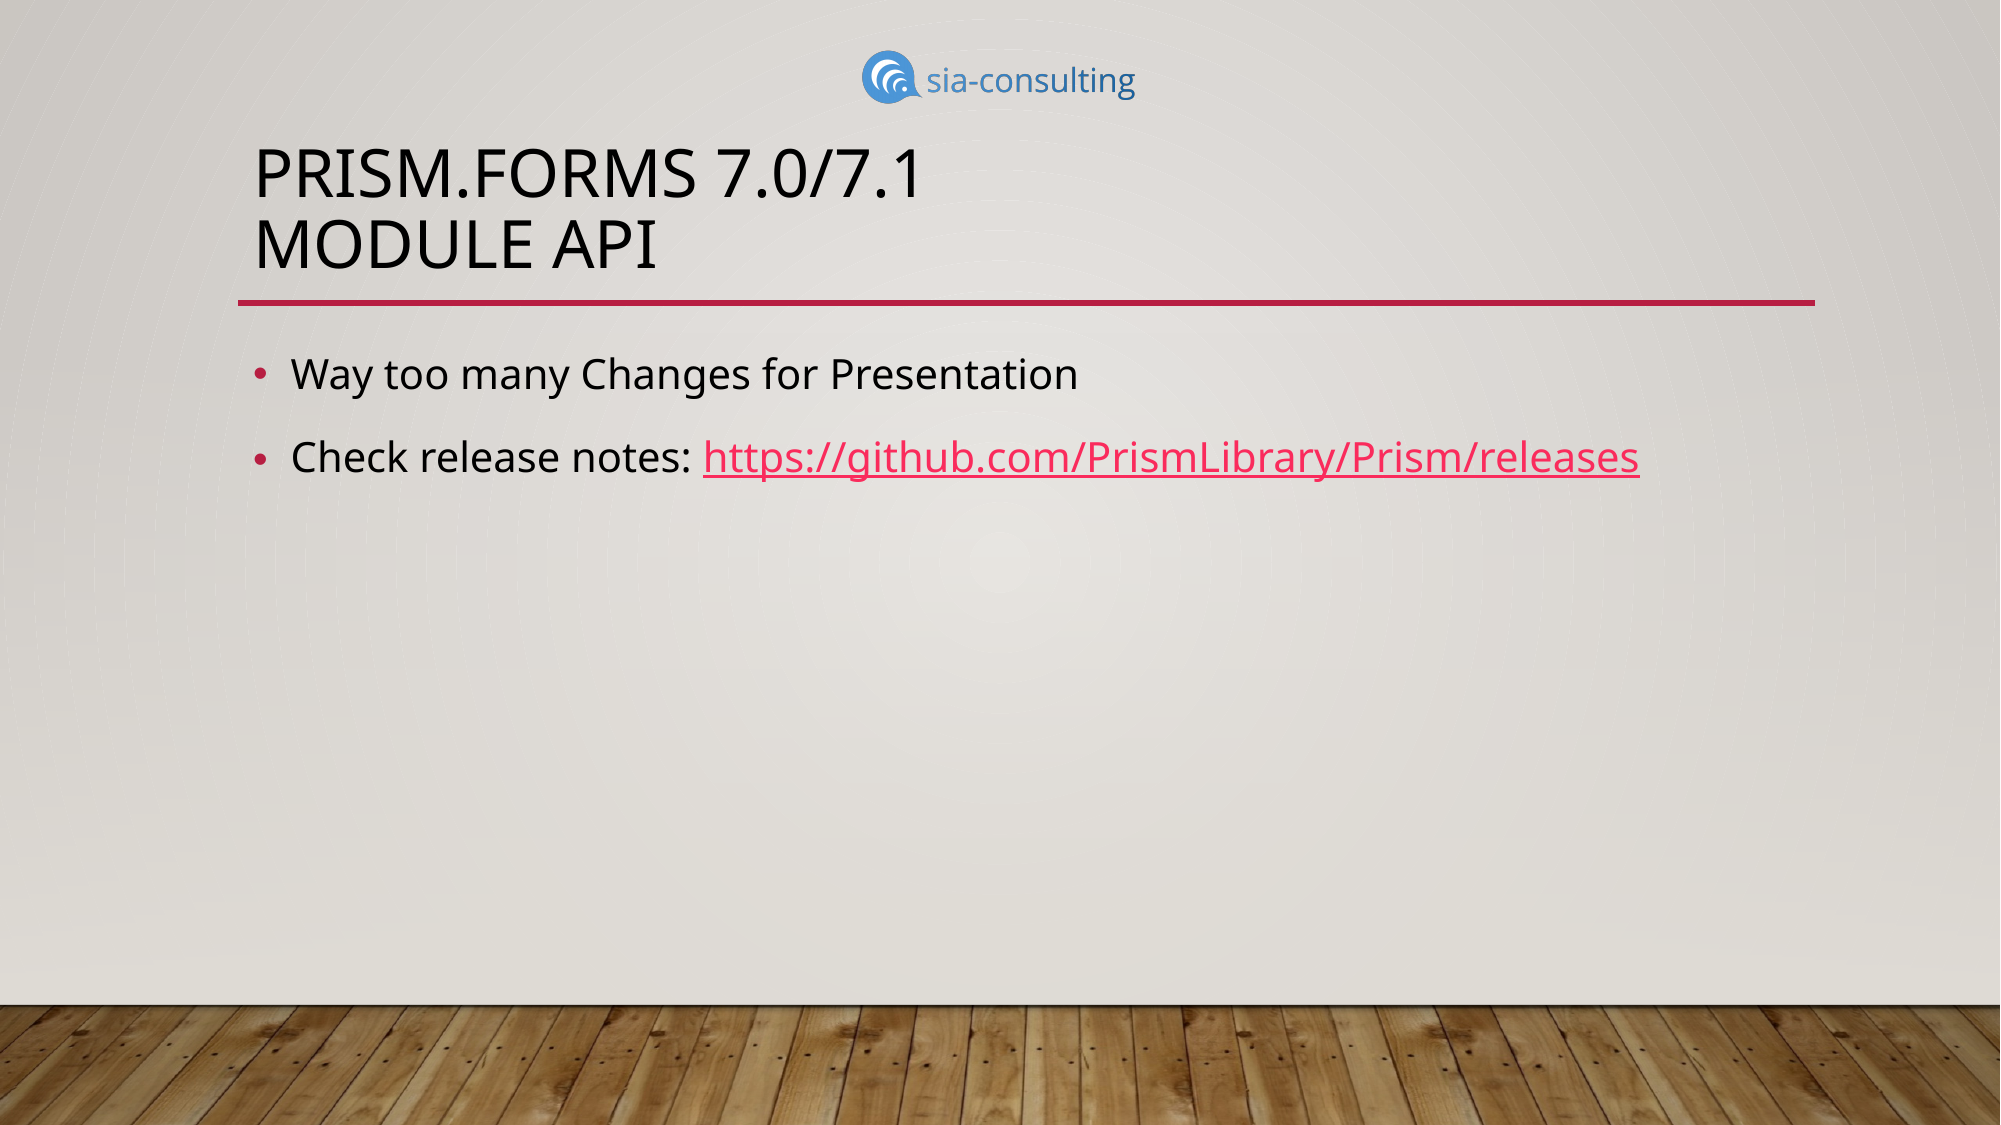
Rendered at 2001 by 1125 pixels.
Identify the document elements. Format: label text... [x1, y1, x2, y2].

picture [860, 44, 1140, 115]
picture [0, 1005, 2000, 1125]
list Way too many Changes for Presentation Check release notes: https://github.com/PrismLibrary/Prism/releases [238, 330, 1814, 897]
title Prism.Forms 7.0/7.1 Module API [238, 131, 1814, 305]
